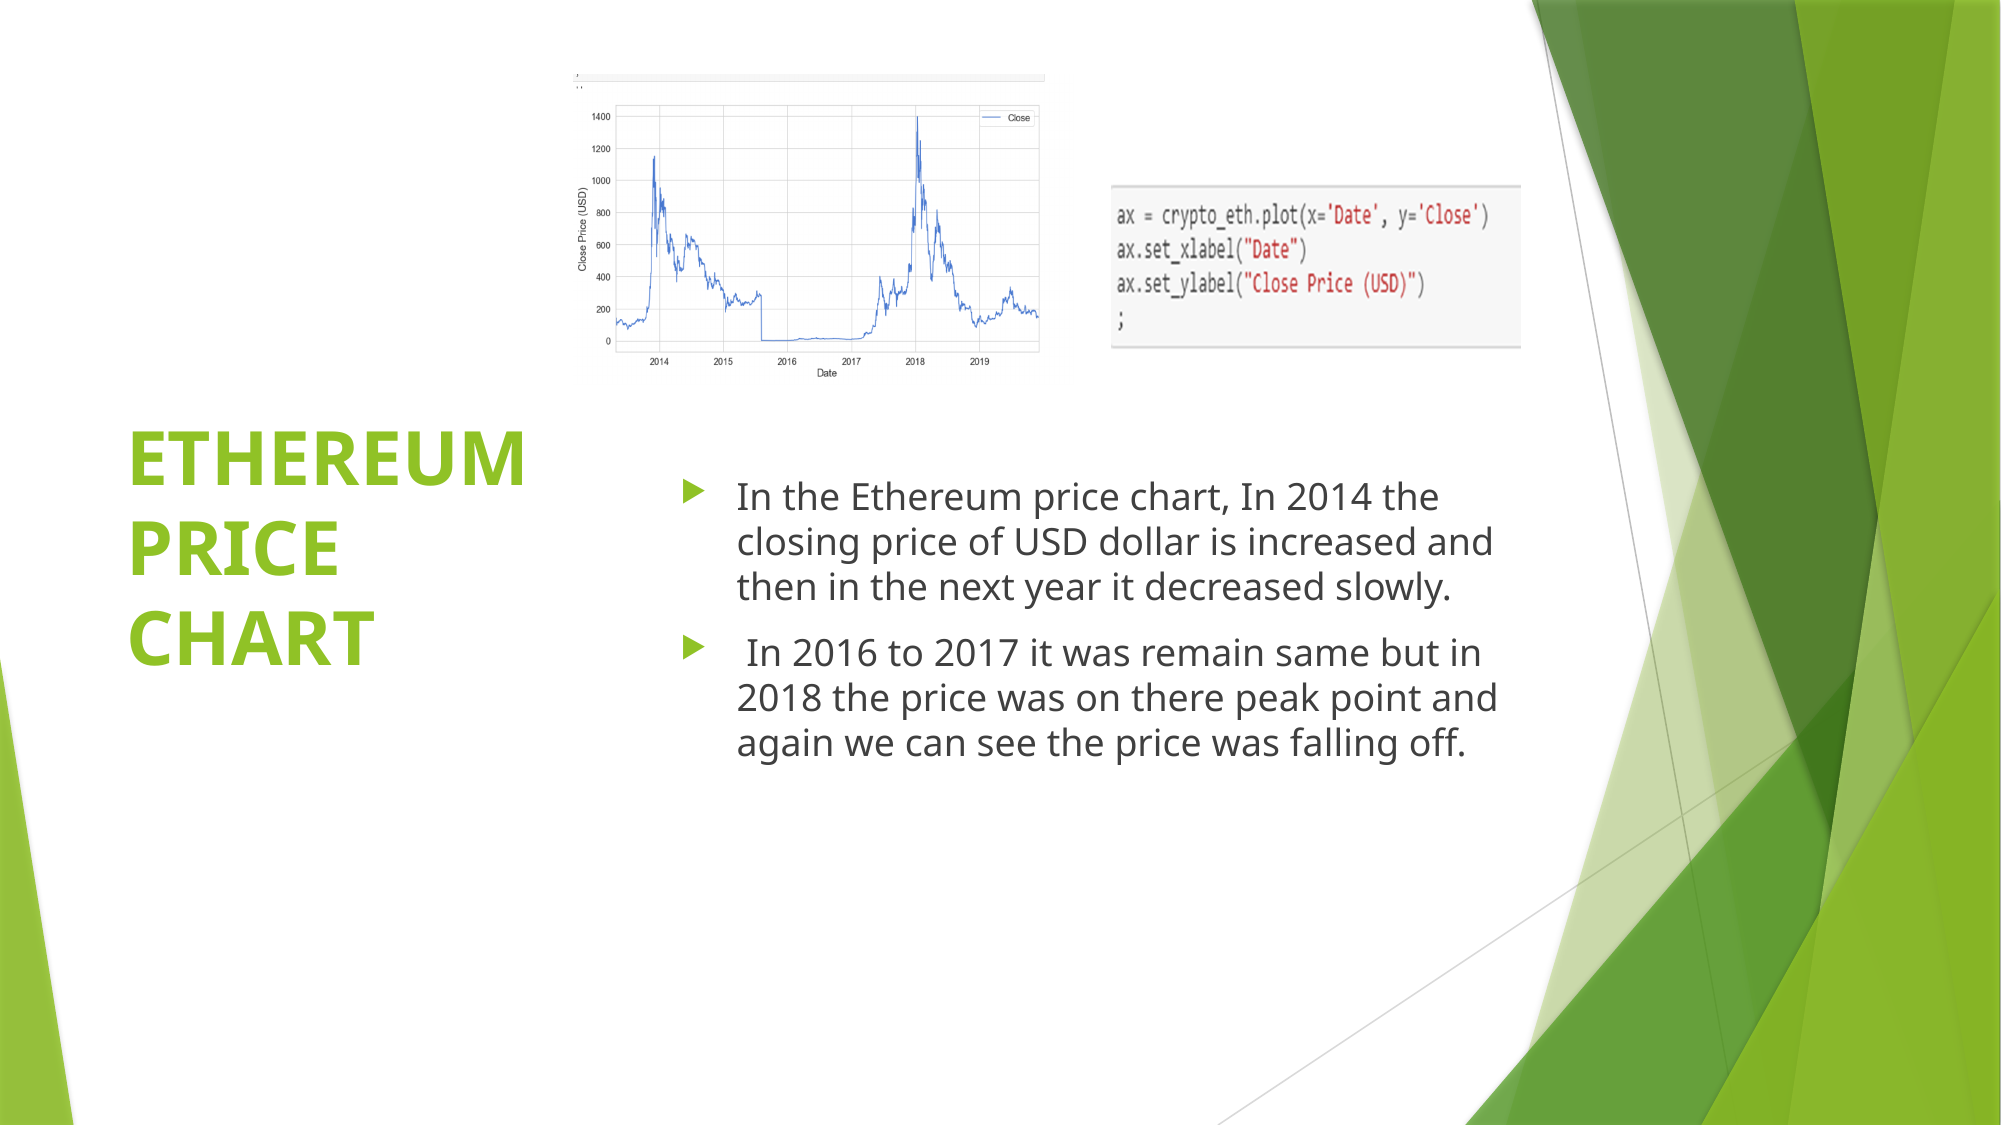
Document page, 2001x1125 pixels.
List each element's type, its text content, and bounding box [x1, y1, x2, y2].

picture [572, 74, 1075, 385]
list In the Ethereum price chart, In 2014 the closing price of USD dollar is increased and then in the next year it decreased slowly. In 2016 to 2017 it was remain same but in 2018 the price was on there peak point and again we can see the price was falling off. [665, 465, 1522, 992]
title ETHEREUM PRICE CHART [111, 99, 628, 991]
picture [1111, 181, 1522, 351]
